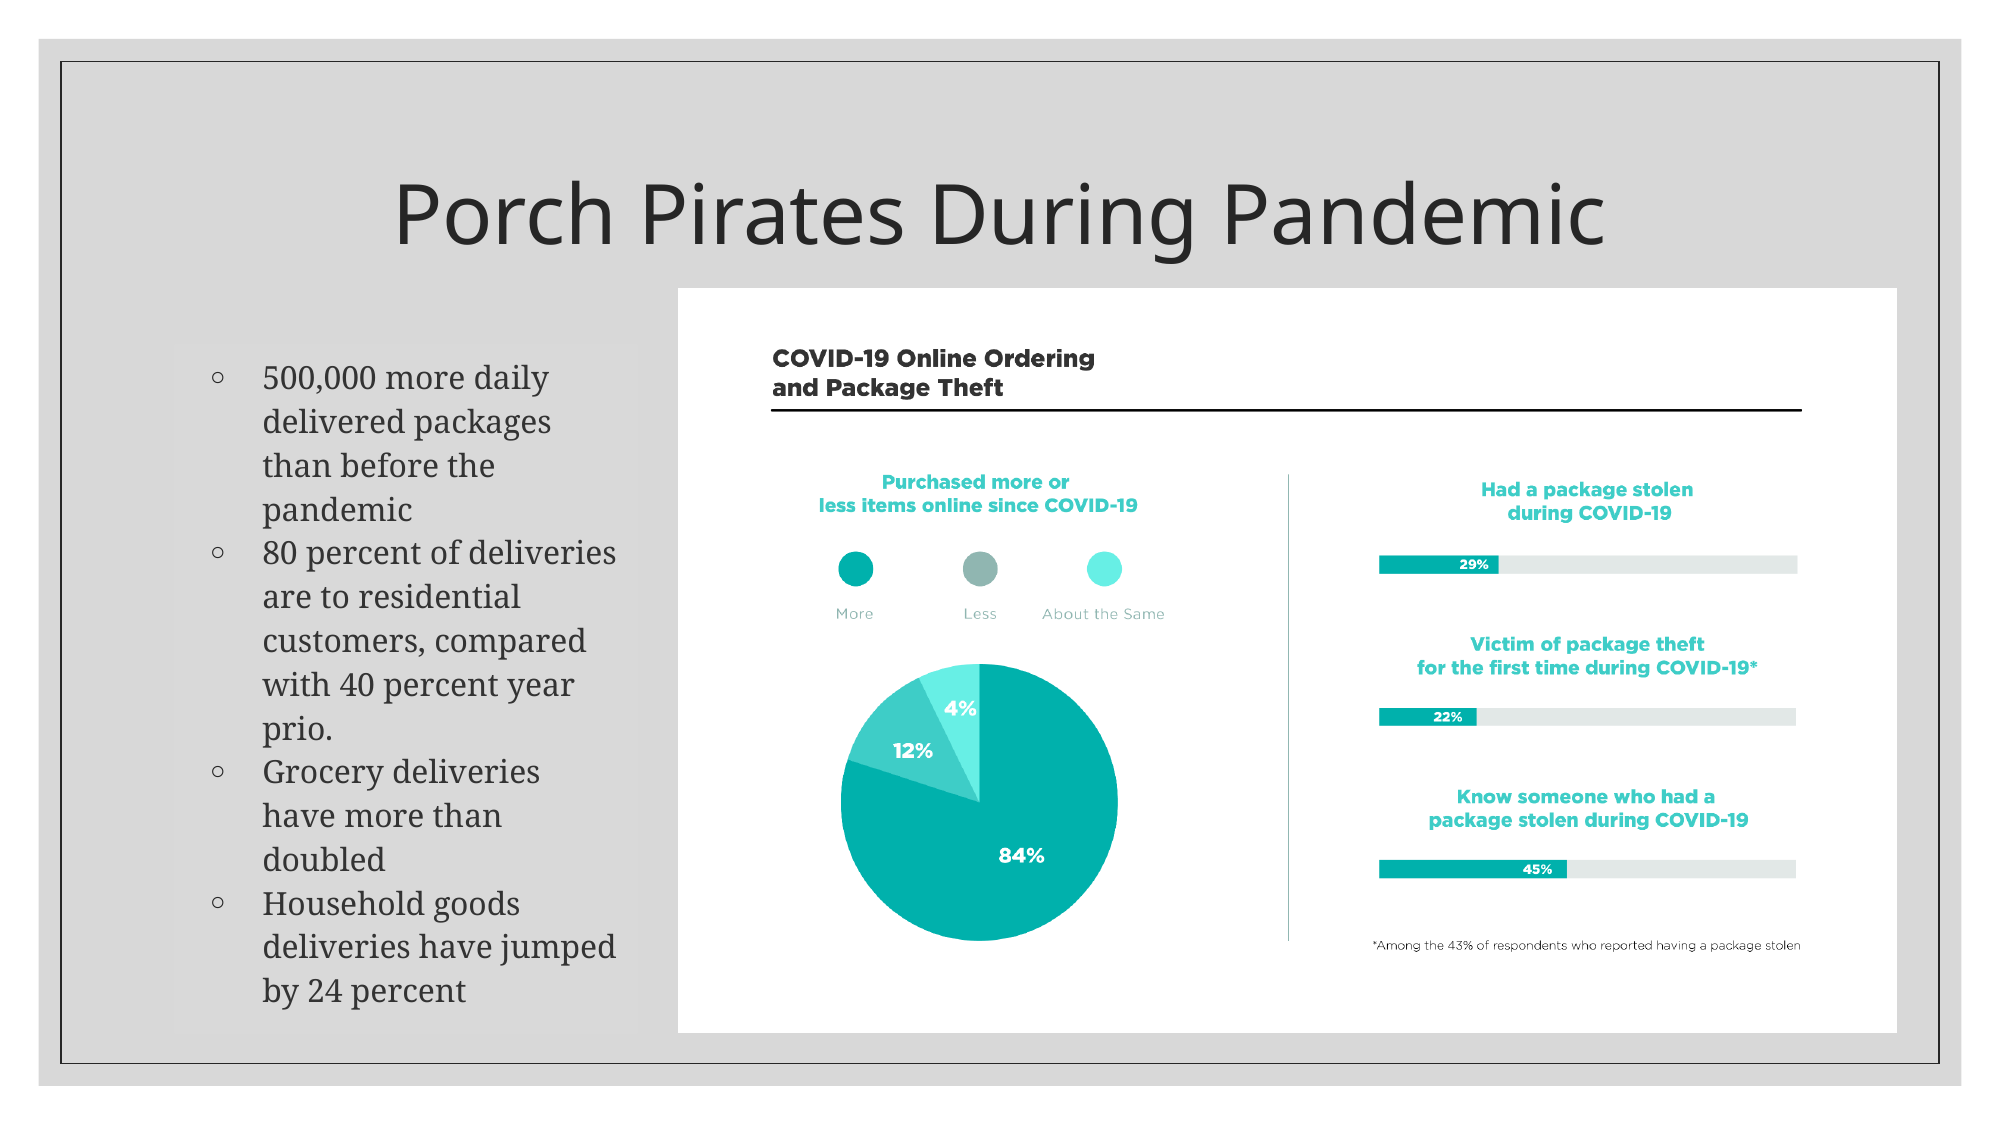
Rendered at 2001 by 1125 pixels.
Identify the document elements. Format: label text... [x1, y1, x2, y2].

picture [678, 288, 1898, 1034]
title Porch Pirates During Pandemic [174, 105, 1825, 331]
list 500,000 more daily delivered packages than before the pandemic 80 percent of deliveries are to residential customers, compared with 40 percent year prio. Grocery deliveries have more than doubled Household goods deliveries have jumped by 24 percent [174, 345, 637, 1033]
